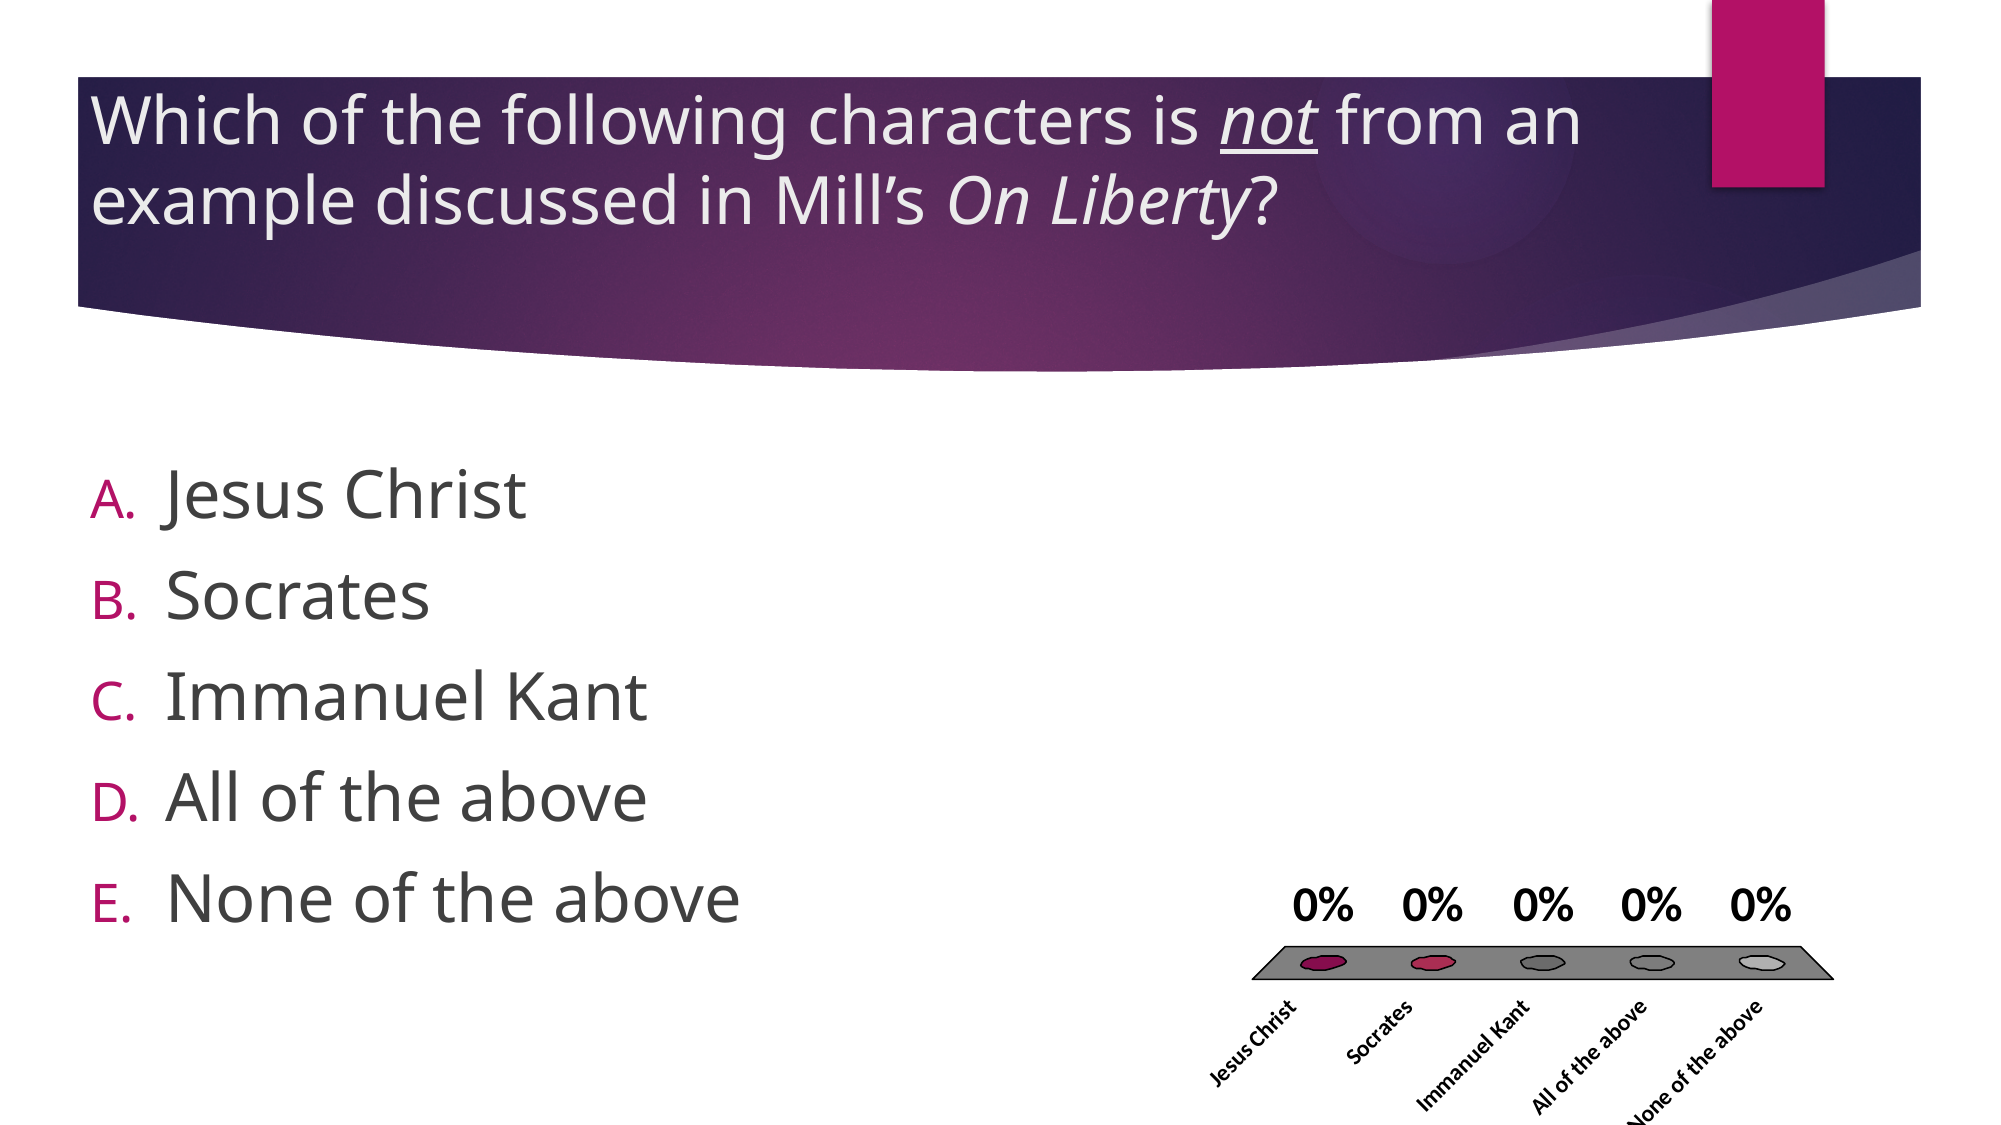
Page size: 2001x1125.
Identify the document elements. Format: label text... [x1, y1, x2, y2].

title Which of the following characters is not from an example discussed in Mill’s On Liberty? [75, 45, 1799, 271]
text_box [980, 335, 1981, 1125]
list Jesus Christ Socrates Immanuel Kant All of the above None of the above [75, 444, 974, 1125]
